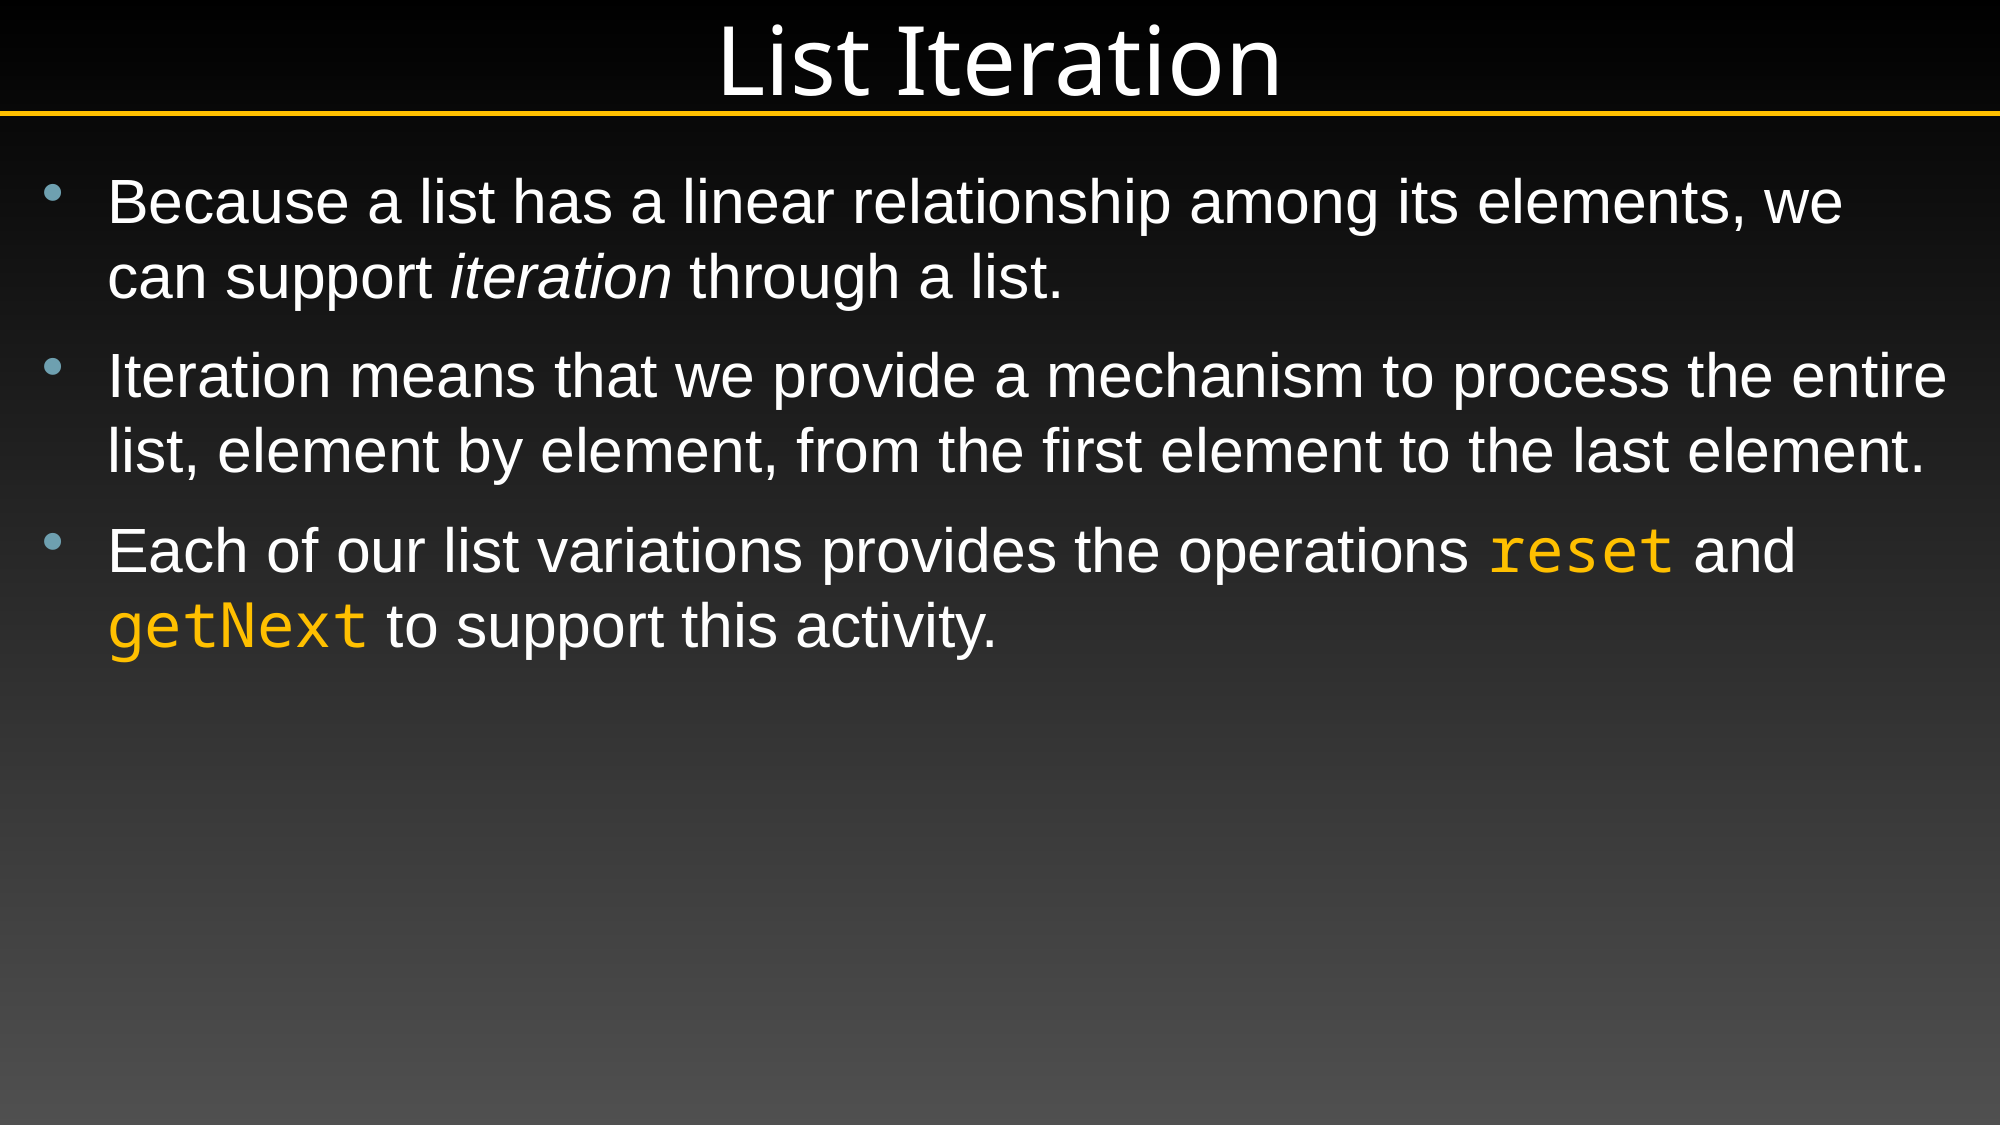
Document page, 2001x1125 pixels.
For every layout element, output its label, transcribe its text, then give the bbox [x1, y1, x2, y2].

title List Iteration [249, 0, 1751, 116]
list Because a list has a linear relationship among its elements, we can support iteration through a list. Iteration means that we provide a mechanism to process the entire list, element by element, from the first element to the last element. Each of our list variations provides the operations reset and getNext to support this activity. [23, 152, 1977, 1092]
